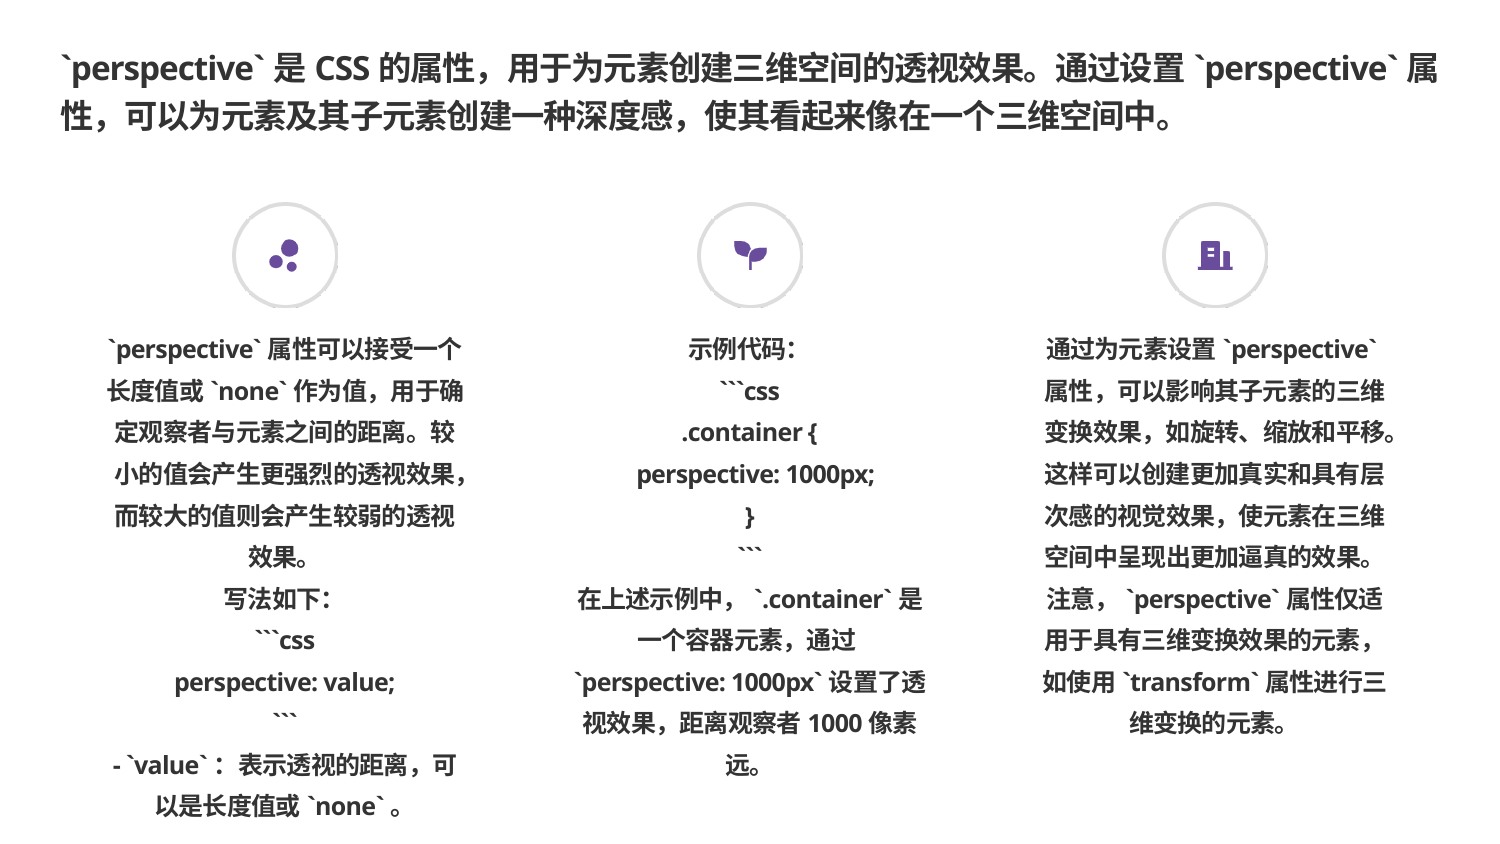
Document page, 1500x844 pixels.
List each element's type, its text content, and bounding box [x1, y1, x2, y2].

picture [232, 202, 338, 308]
text_box `perspective`属性可以接受一个长度值或`none`作为值，用于确定观察者与元素之间的距离。较小的值会产生更强烈的透视效果，而较大的值则会产生较弱的透视效果。 写法如下： ```css perspective: value; ``` - `value`：表示透视的距离，可以是长度值或`none`。 [105, 322, 465, 776]
text_box `perspective`是CSS的属性，用于为元素创建三维空间的透视效果。通过设置`perspective`属性，可以为元素及其子元素创建一种深度感，使其看起来像在一个三维空间中。 [60, 37, 1440, 135]
picture [1162, 202, 1268, 308]
picture [697, 202, 803, 308]
text_box 示例代码： ```css .container { perspective: 1000px; } ``` 在上述示例中，`.container`是一个容器元素，通过`perspective: 1000px`设置了透视效果，距离观察者1000像素远。 [570, 322, 929, 735]
text_box 通过为元素设置`perspective`属性，可以影响其子元素的三维变换效果，如旋转、缩放和平移。这样可以创建更加真实和具有层次感的视觉效果，使元素在三维空间中呈现出更加逼真的效果。注意，`perspective`属性仅适用于具有三维变换效果的元素，如使用`transform`属性进行三维变换的元素。 [1035, 322, 1394, 735]
